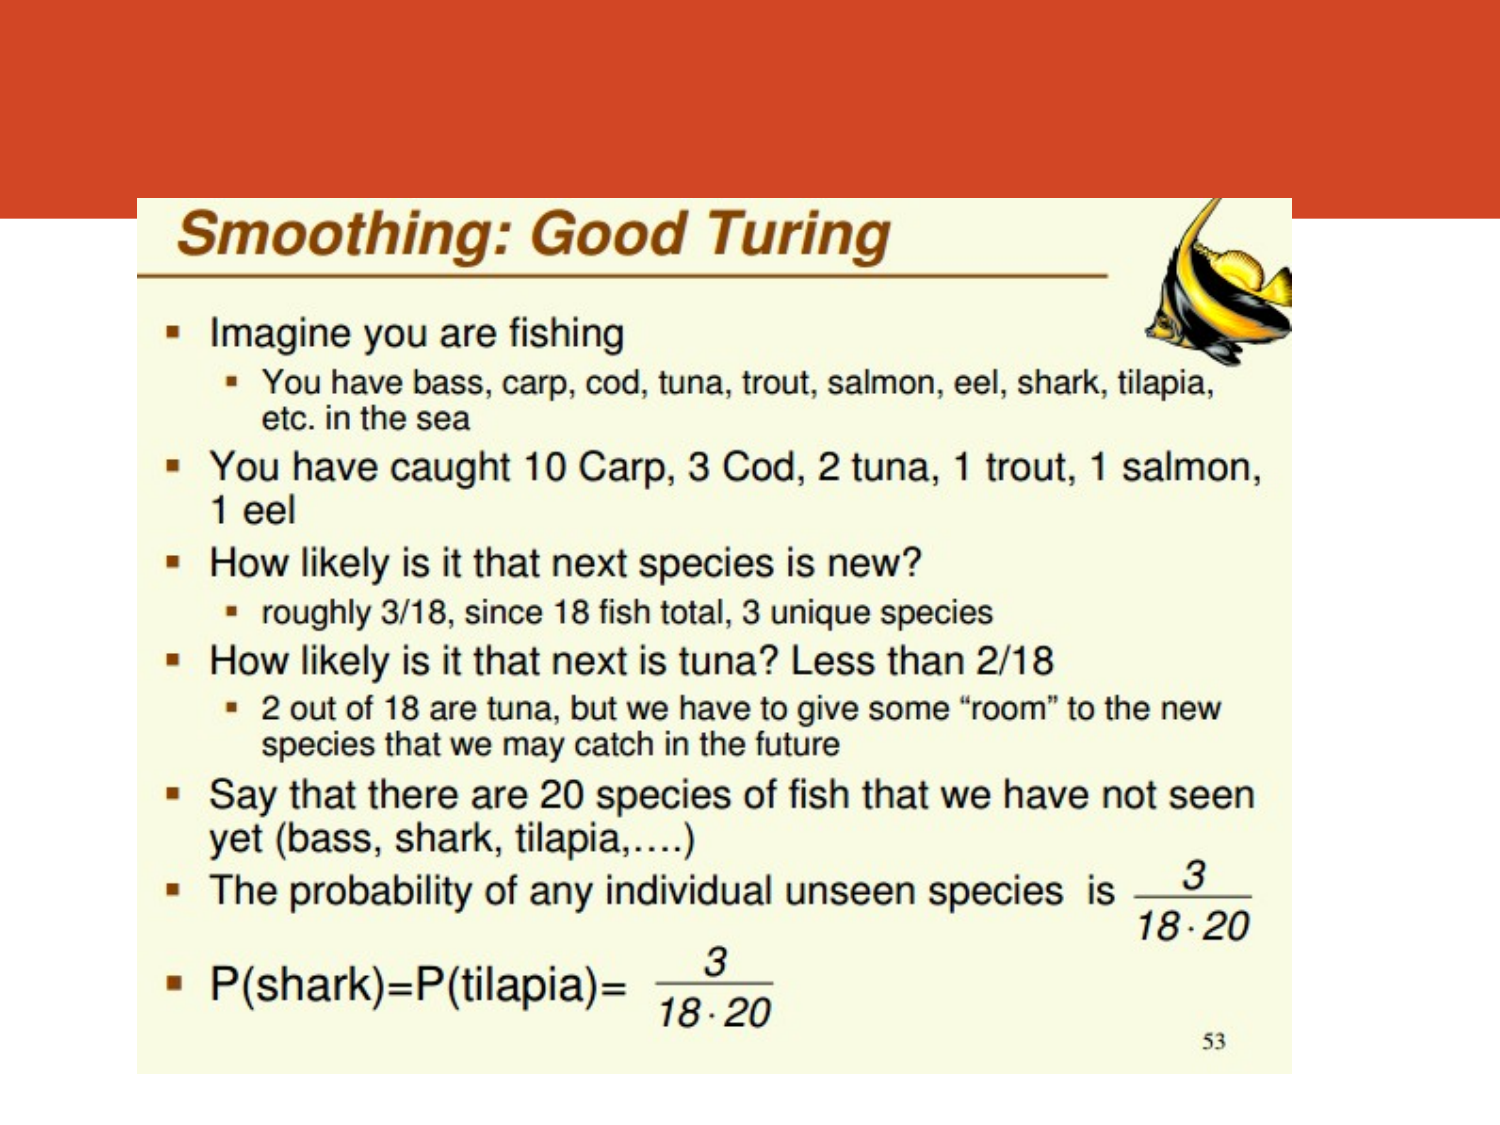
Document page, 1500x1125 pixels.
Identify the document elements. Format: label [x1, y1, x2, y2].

picture [137, 197, 1293, 1075]
